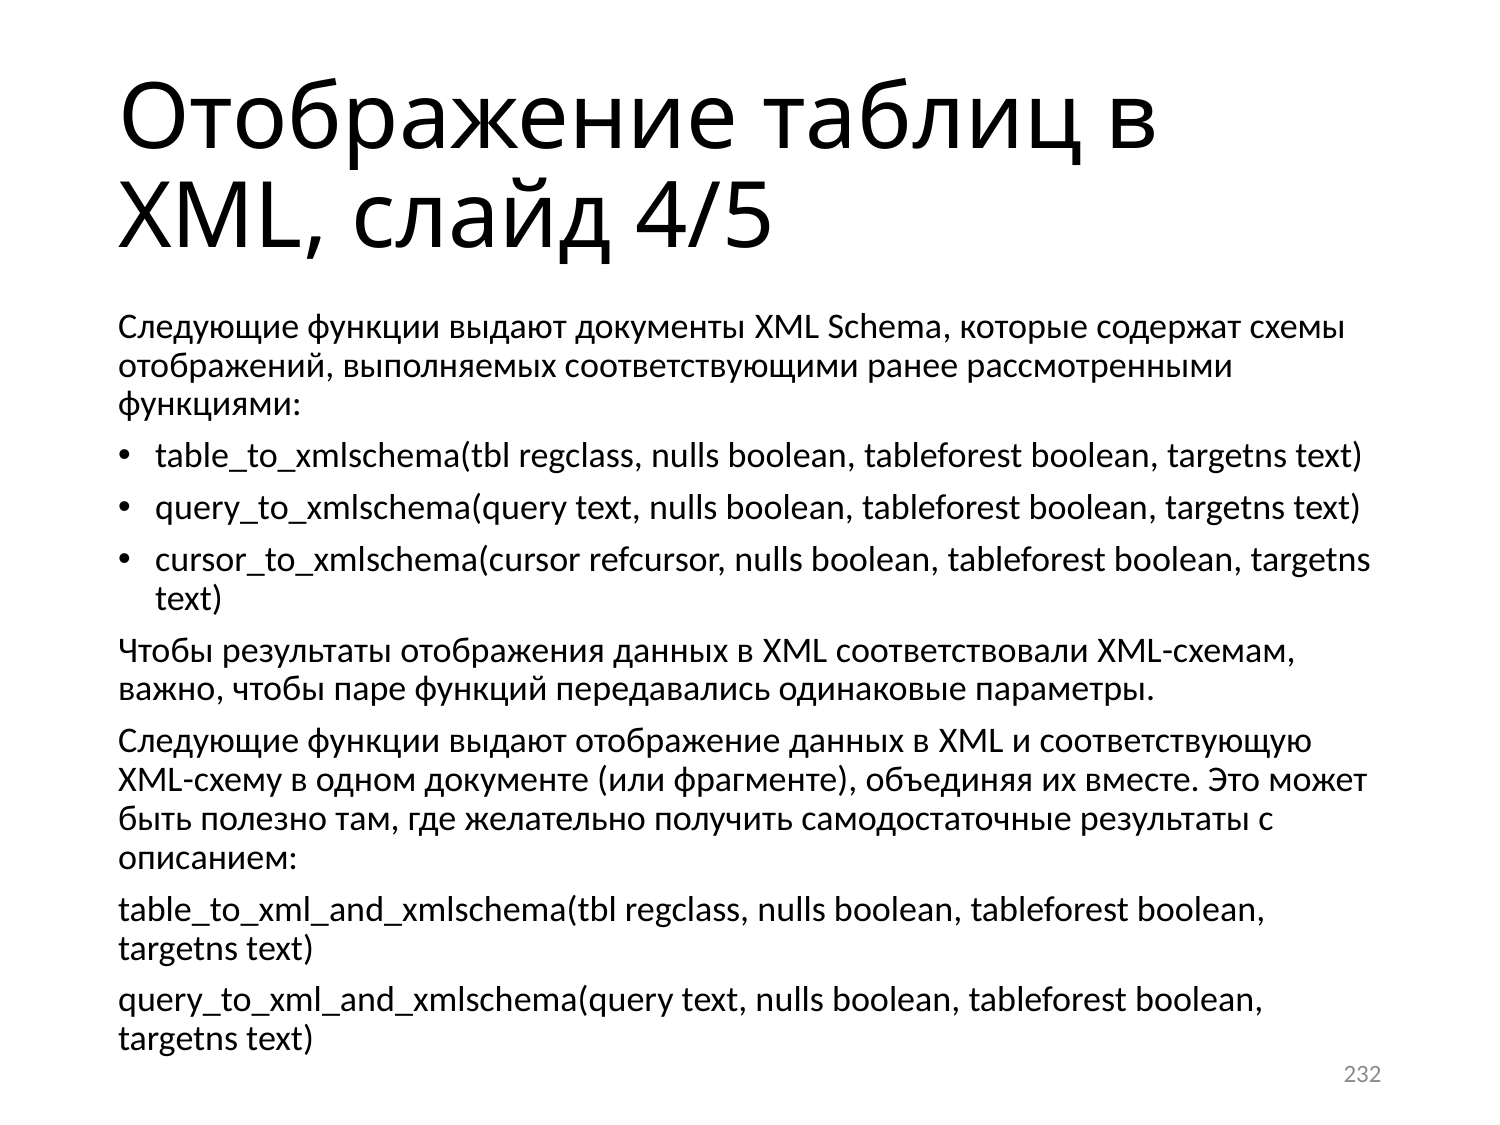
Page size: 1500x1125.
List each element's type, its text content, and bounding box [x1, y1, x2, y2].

title Отображение таблиц в XML, слайд 4/5 [103, 59, 1397, 278]
list Следующие функции выдают документы XML Schema, которые содержат схемы отображений, выполняемых соответствующими ранее рассмотренными функциями: table_to_xmlschema(tbl regclass, nulls boolean, tableforest boolean, targetns text) query_to_xmlschema(query text, nulls boolean, tableforest boolean, targetns text) cursor_to_xmlschema(cursor refcursor, nulls boolean, tableforest boolean, targetns text) Чтобы результаты отображения данных в XML соответствовали XML-схемам, важно, чтобы паре функций передавались одинаковые параметры. Следующие функции выдают отображение данных в XML и соответствующую XML-схему в одном документе (или фрагменте), объединяя их вместе. Это может быть полезно там, где желательно получить самодостаточные результаты с описанием: table_to_xml_and_xmlschema(tbl regclass, nulls boolean, tableforest boolean, targetns text) query_to_xml_and_xmlschema(query text, nulls boolean, tableforest boolean, targetns text) [103, 299, 1397, 1103]
slide_number 232 [1059, 1042, 1397, 1103]
